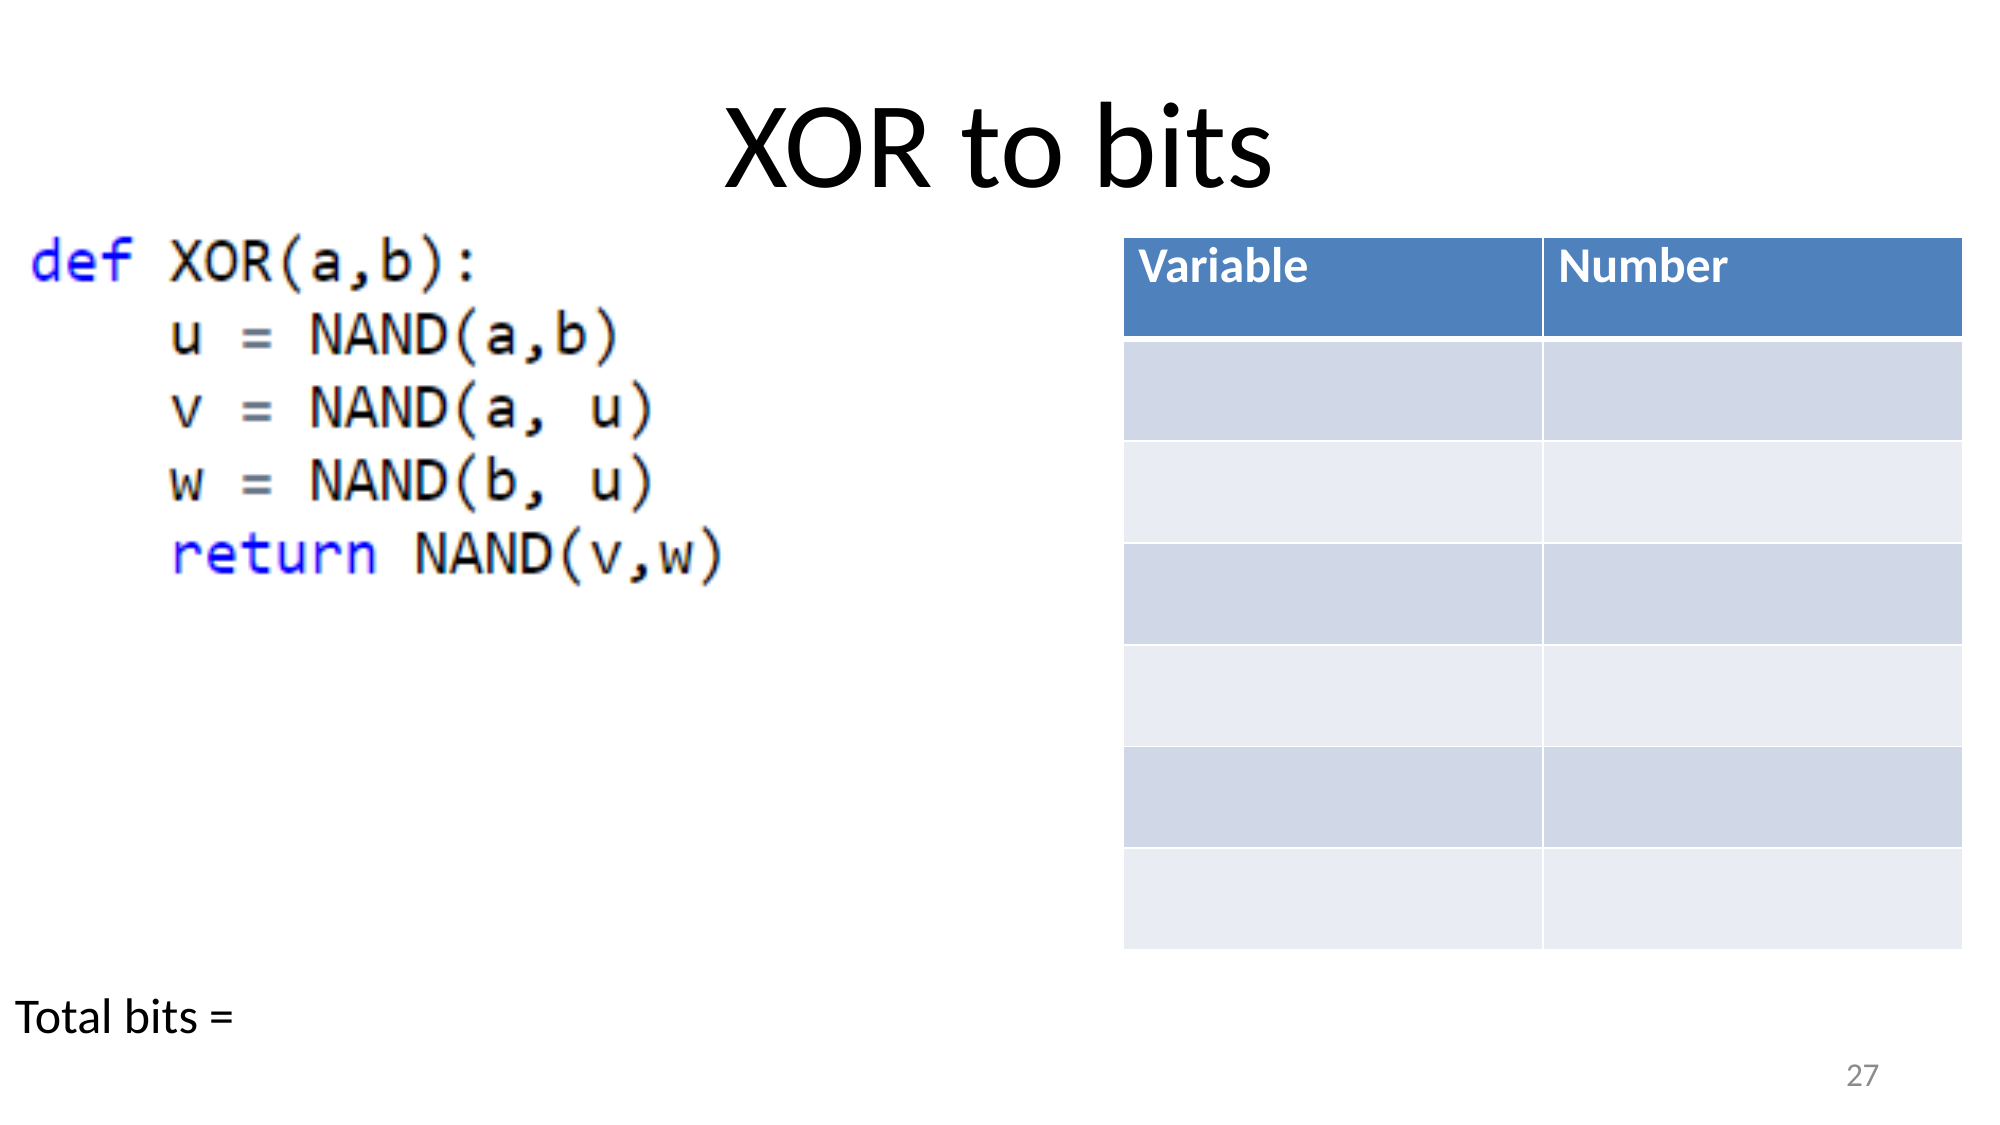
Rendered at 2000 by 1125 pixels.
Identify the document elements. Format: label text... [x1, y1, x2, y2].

title XOR to bits [99, 45, 1900, 233]
table_cell [1544, 342, 1962, 440]
table_cell [1124, 342, 1542, 440]
table_cell [1544, 646, 1962, 746]
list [17, 222, 743, 601]
table_cell [1124, 849, 1542, 949]
table_cell [1124, 544, 1542, 644]
table_cell [1544, 544, 1962, 644]
table_header Variable [1124, 238, 1542, 336]
table_cell [1544, 747, 1962, 847]
table_cell [1544, 849, 1962, 949]
table_cell [1124, 747, 1542, 847]
table_cell [1124, 646, 1542, 746]
table_cell [1544, 442, 1962, 542]
table_cell [1124, 442, 1542, 542]
slide_number 27 [1432, 1042, 1900, 1103]
table_header Number [1544, 238, 1962, 336]
